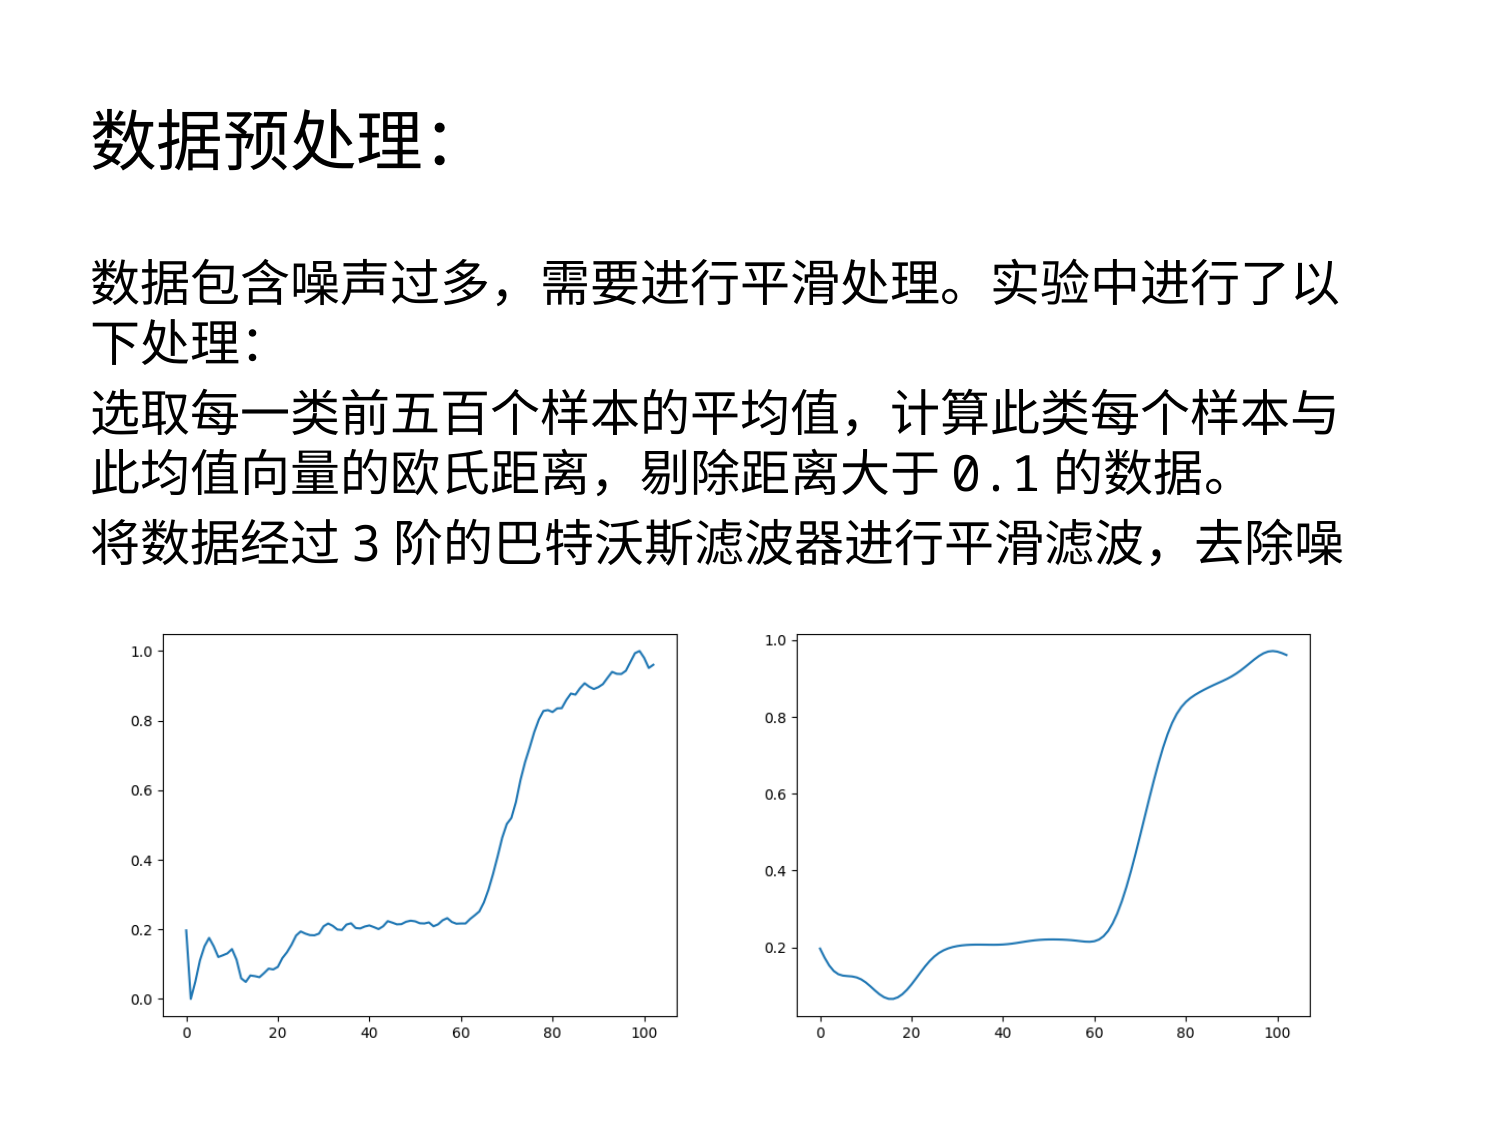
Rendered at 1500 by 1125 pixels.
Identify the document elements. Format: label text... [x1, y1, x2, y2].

list 数据包含噪声过多，需要进行平滑处理。实验中进行了以下处理： 选取每一类前五百个样本的平均值，计算此类每个样本与此均值向量的欧氏距离，剔除距离大于0.1的数据。 将数据经过3阶的巴特沃斯滤波器进行平滑滤波，去除噪声。 [75, 243, 1388, 1005]
title 数据预处理： [75, 45, 1425, 233]
picture [80, 574, 1377, 1071]
